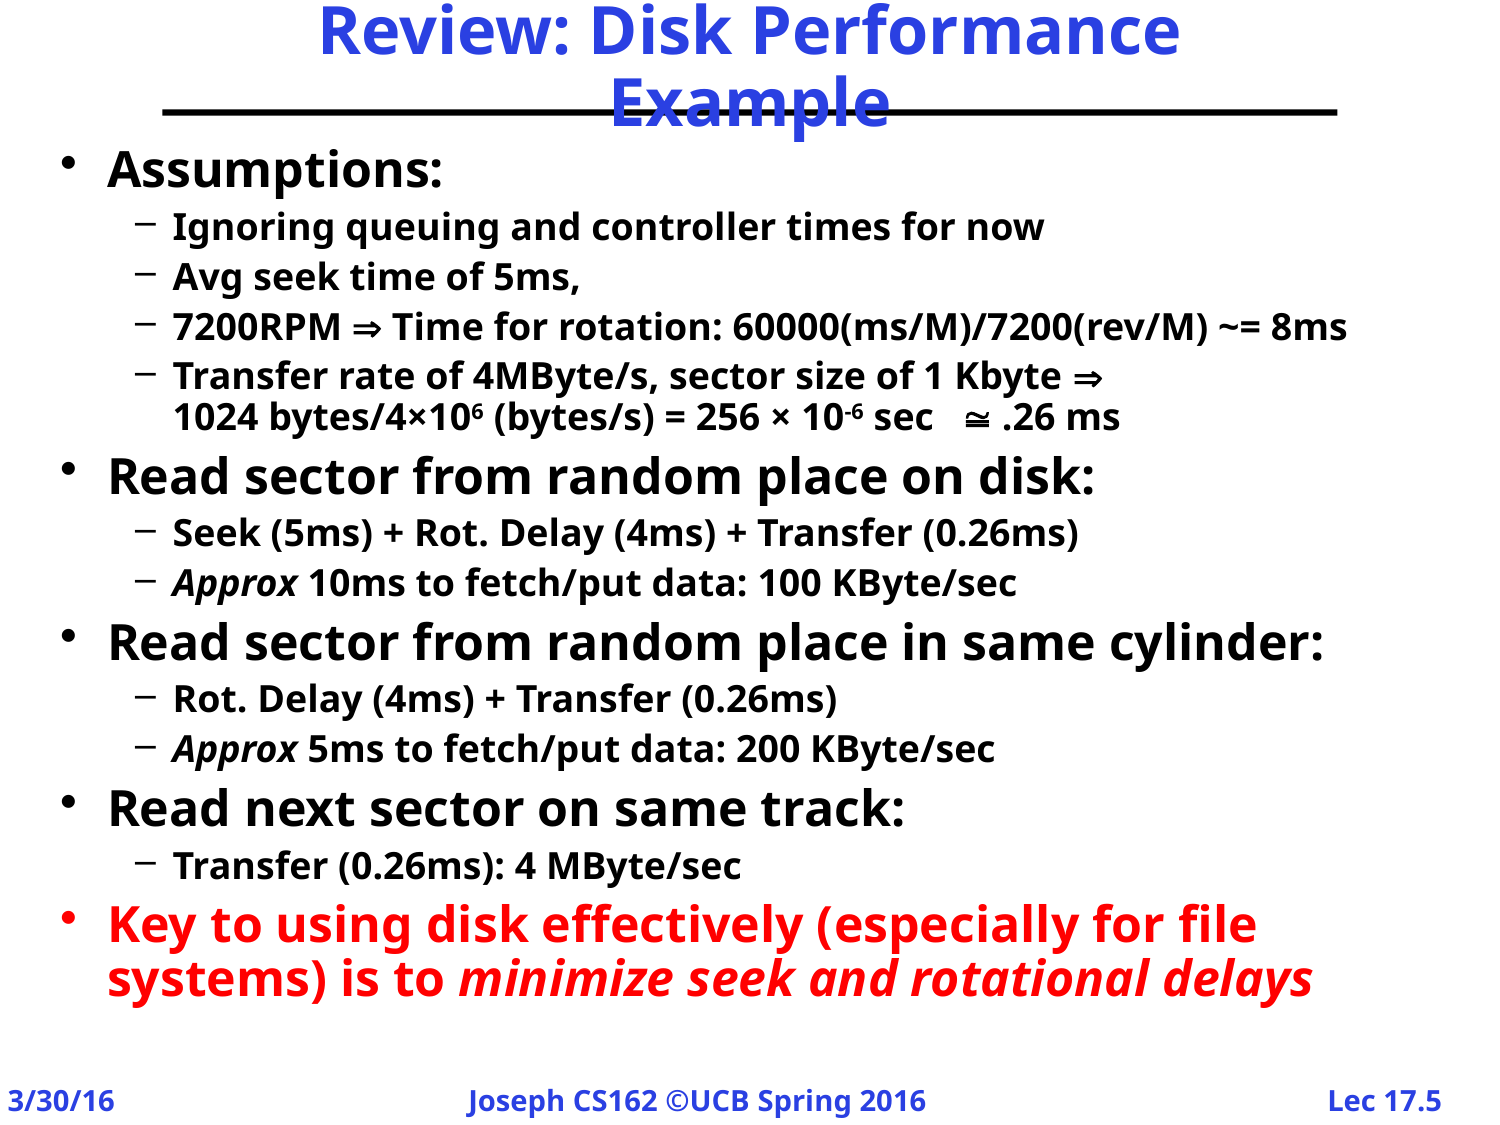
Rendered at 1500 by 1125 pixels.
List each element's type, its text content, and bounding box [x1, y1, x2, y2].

list Assumptions: Ignoring queuing and controller times for now Avg seek time of 5ms, 7200RPM  Time for rotation: 60000(ms/M)/7200(rev/M) ~= 8ms Transfer rate of 4MByte/s, sector size of 1 Kbyte  1024 bytes/4×106 (bytes/s) = 256 × 10-6 sec  .26 ms Read sector from random place on disk: Seek (5ms) + Rot. Delay (4ms) + Transfer (0.26ms) Approx 10ms to fetch/put data: 100 KByte/sec Read sector from random place in same cylinder: Rot. Delay (4ms) + Transfer (0.26ms) Approx 5ms to fetch/put data: 200 KByte/sec Read next sector on same track: Transfer (0.26ms): 4 MByte/sec Key to using disk effectively (especially for file systems) is to minimize seek and rotational delays [45, 137, 1455, 994]
title Review: Disk Performance Example [162, 24, 1338, 113]
